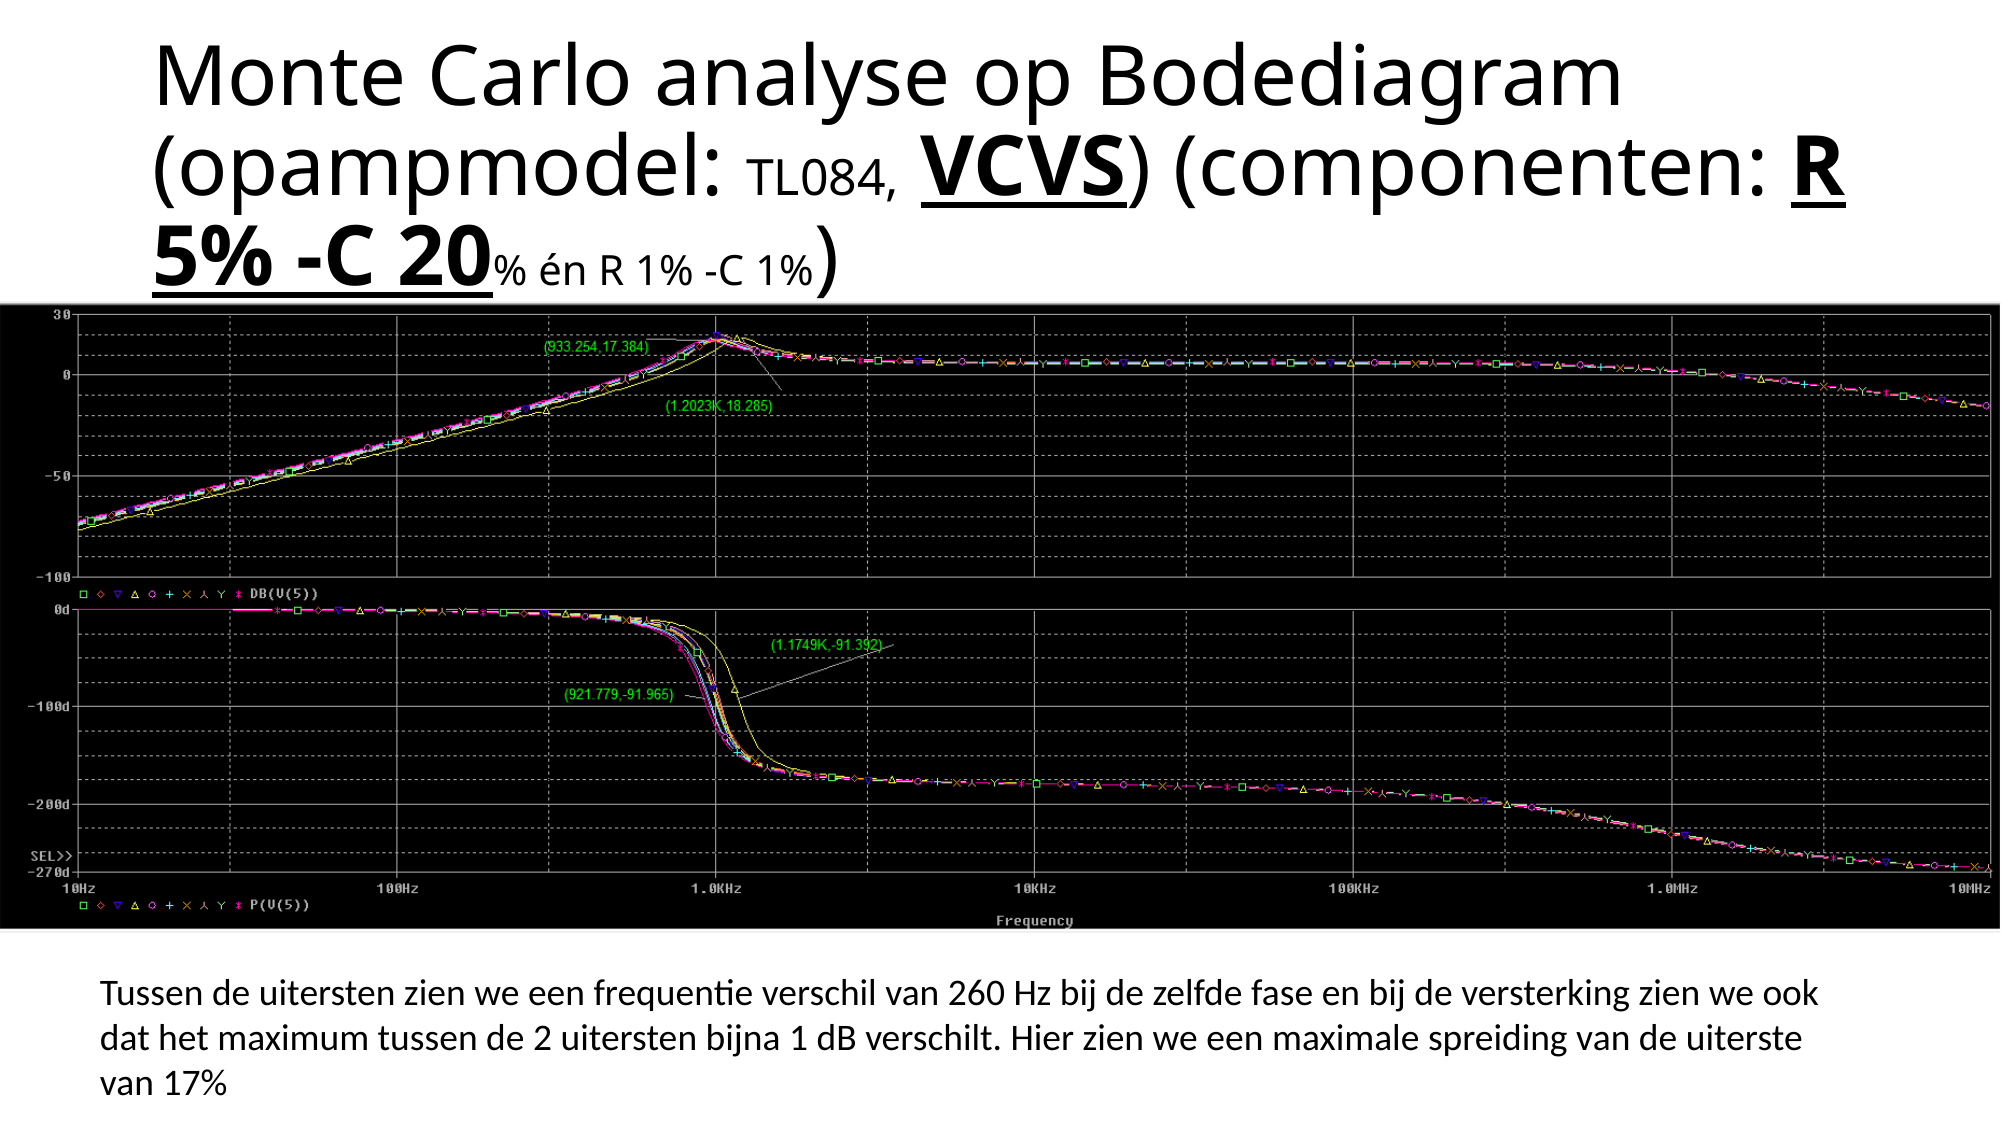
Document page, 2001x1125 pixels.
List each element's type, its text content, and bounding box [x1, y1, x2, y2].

text_box [137, 933, 1863, 1014]
text_box Tussen de uitersten zien we een frequentie verschil van 260 Hz bij de zelfde fase en bij de versterking zien we ook dat het maximum tussen de 2 uitersten bijna 1 dB verschilt. Hier zien we een maximale spreiding van de uiterste van 17% [85, 960, 1846, 1111]
picture [0, 300, 2001, 933]
text_box Monte Carlo analyse op Bodediagram (opampmodel: TL084, VCVS) (componenten: R 5% -C 20% én R 1% -C 1%) [137, 59, 1863, 278]
